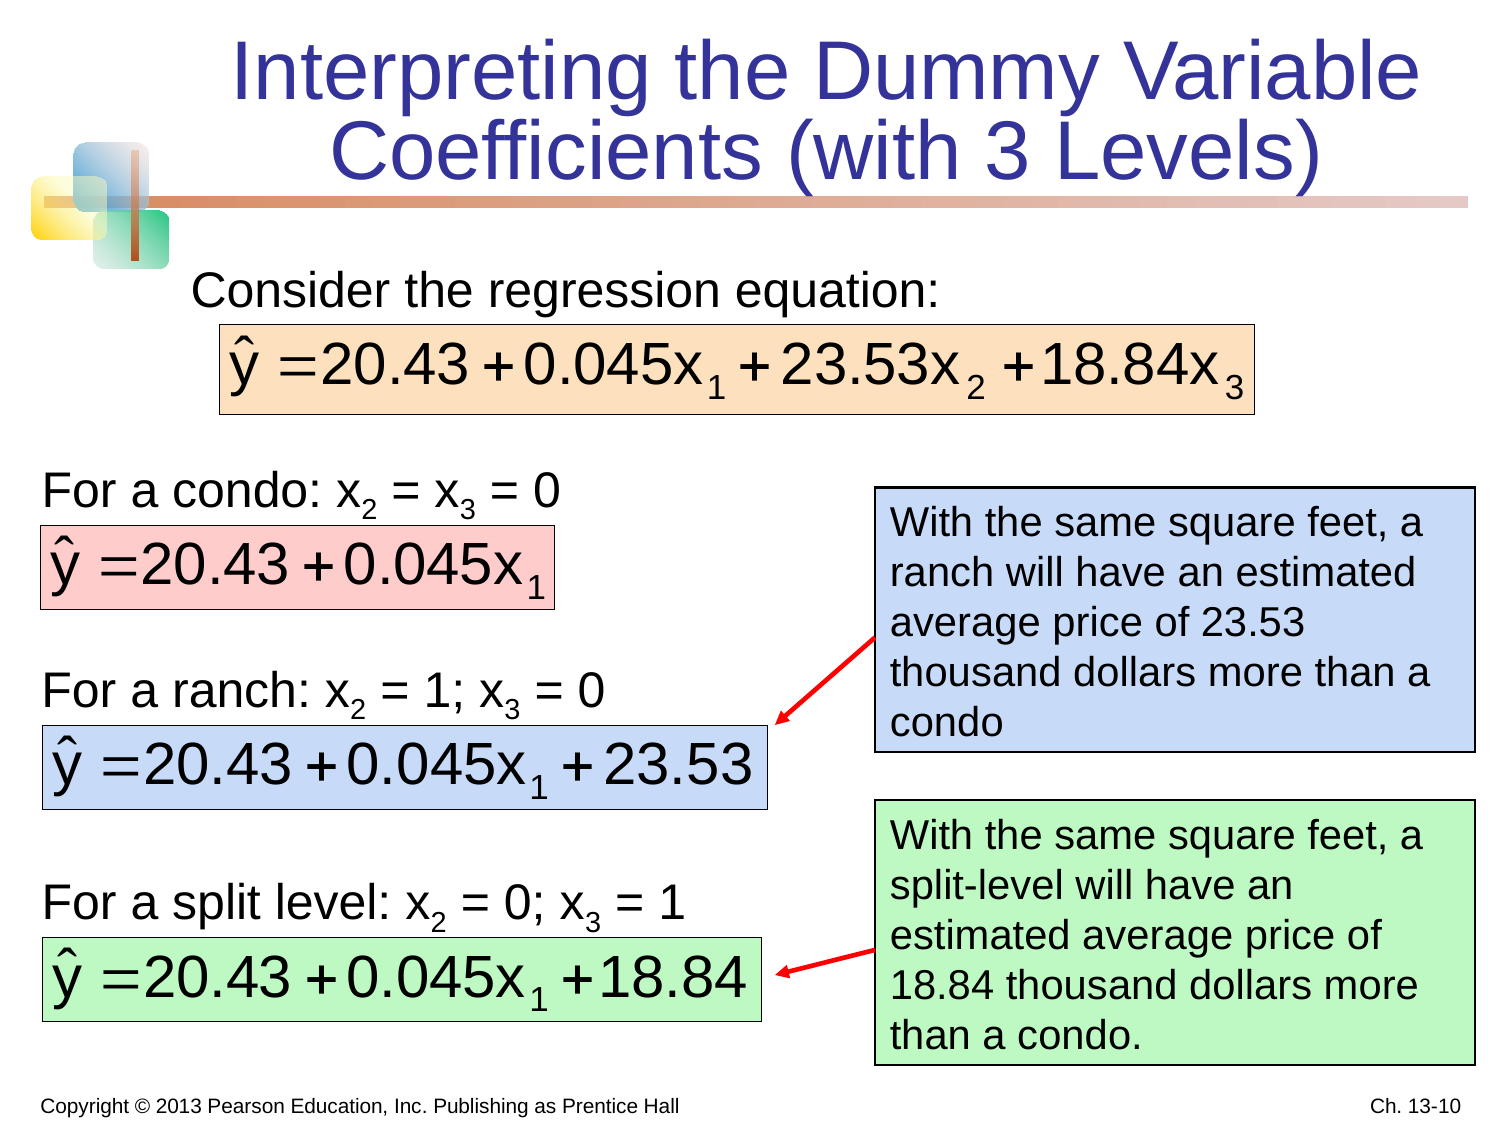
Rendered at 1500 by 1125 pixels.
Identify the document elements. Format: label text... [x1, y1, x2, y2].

text_box For a condo: x2 = x3 = 0 [26, 449, 577, 533]
text_box For a ranch: x2 = 1; x3 = 0 [26, 649, 621, 733]
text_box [42, 937, 763, 1023]
text_box With the same square feet, a split-level will have an estimated average price of 18.84 thousand dollars more than a condo. [874, 800, 1475, 1065]
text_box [39, 524, 555, 610]
title Interpreting the Dummy Variable Coefficients (with 3 Levels) [187, 40, 1467, 204]
slide_number Ch. 13-10 [1124, 1071, 1476, 1125]
text_box With the same square feet, a ranch will have an estimated average price of 23.53 thousand dollars more than a condo [874, 487, 1475, 753]
text_box [774, 637, 876, 725]
text_box [774, 949, 875, 979]
text_box Consider the regression equation: [175, 249, 956, 325]
text_box For a split level: x2 = 0; x3 = 1 [26, 862, 702, 946]
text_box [42, 724, 768, 810]
footer Copyright © 2013 Pearson Education, Inc. Publishing as Prentice Hall [0, 1071, 721, 1125]
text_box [219, 324, 1255, 415]
